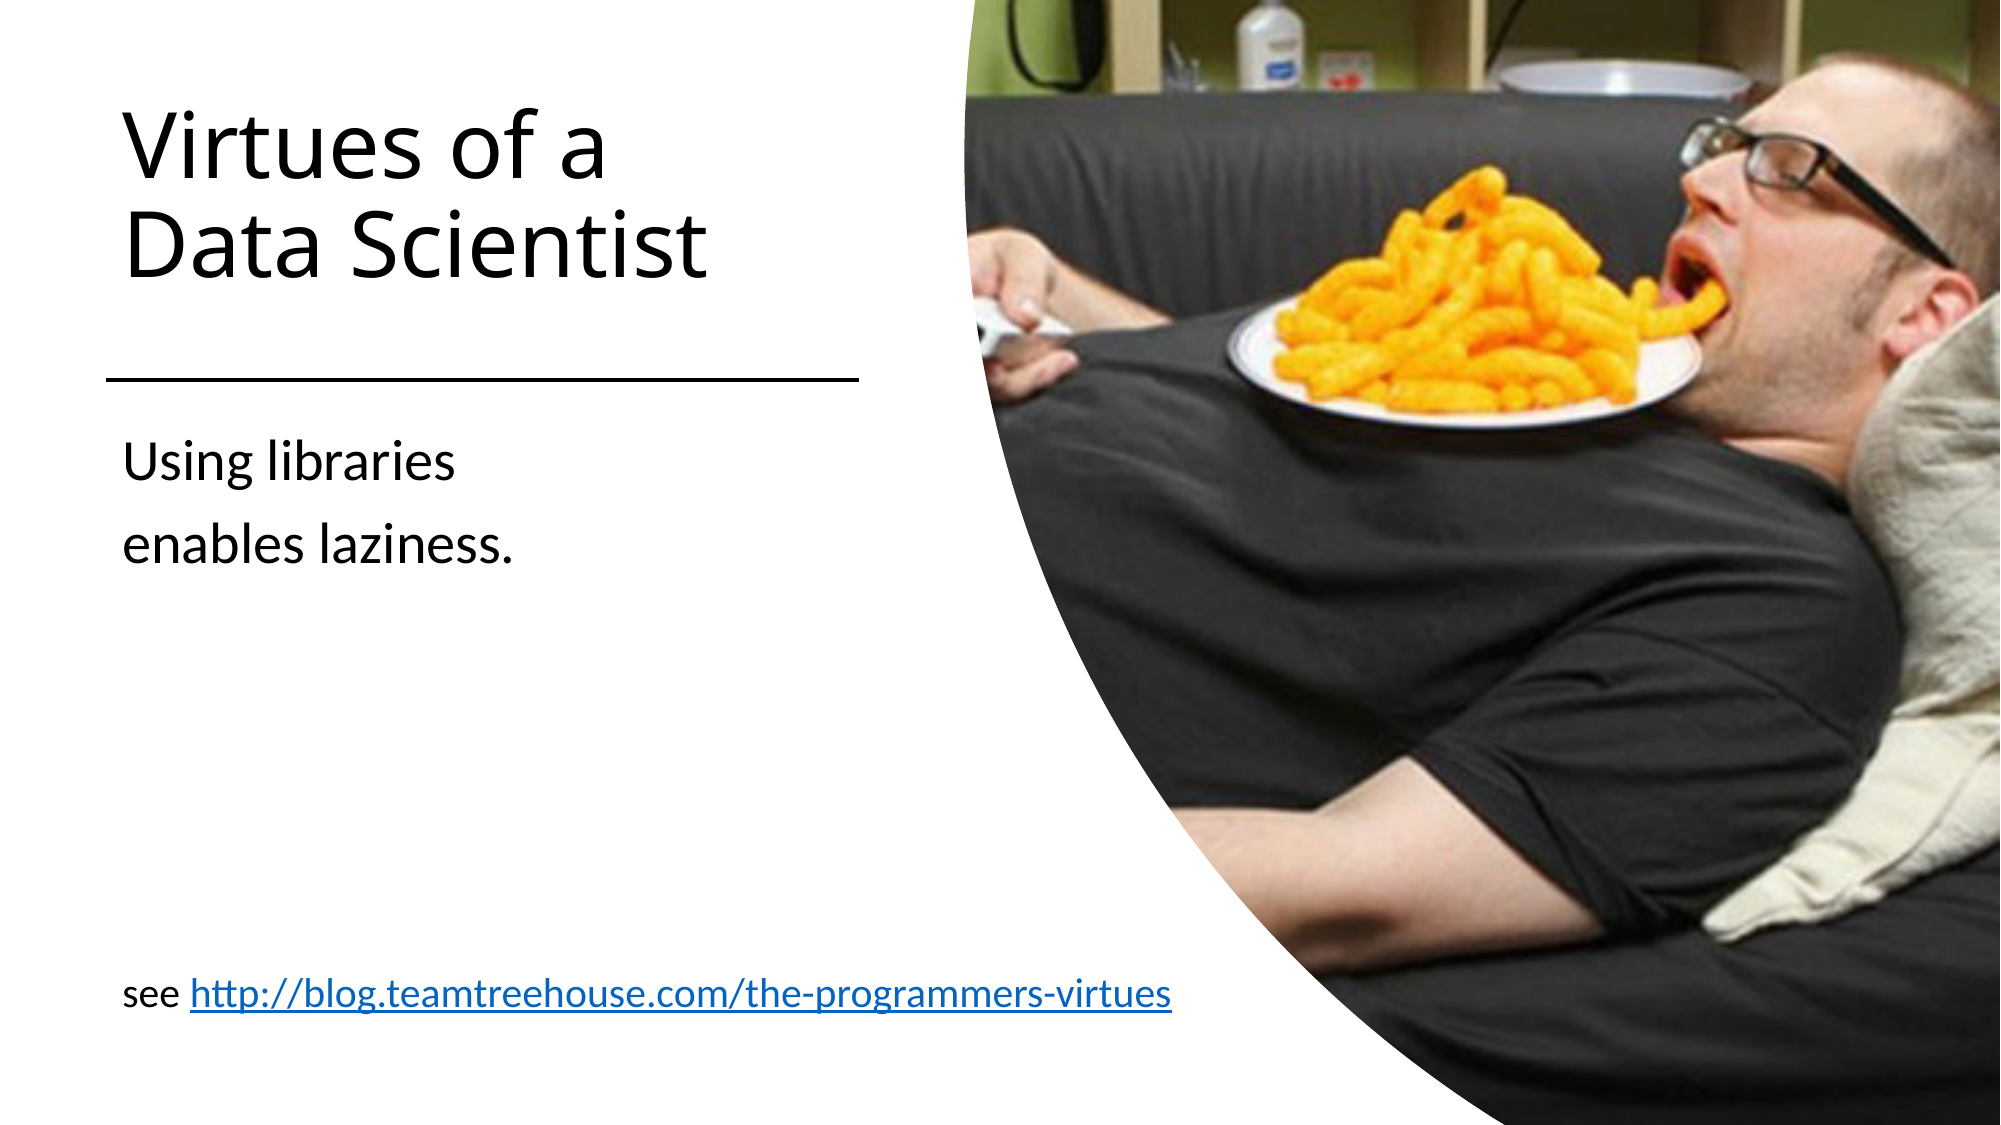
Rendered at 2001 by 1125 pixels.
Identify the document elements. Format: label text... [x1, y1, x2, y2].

list Using libraries enables laziness. see http://blog.teamtreehouse.com/the-programmers-virtues [107, 422, 964, 1078]
title Virtues of a Data Scientist [107, 59, 964, 338]
picture [964, 0, 2000, 1125]
